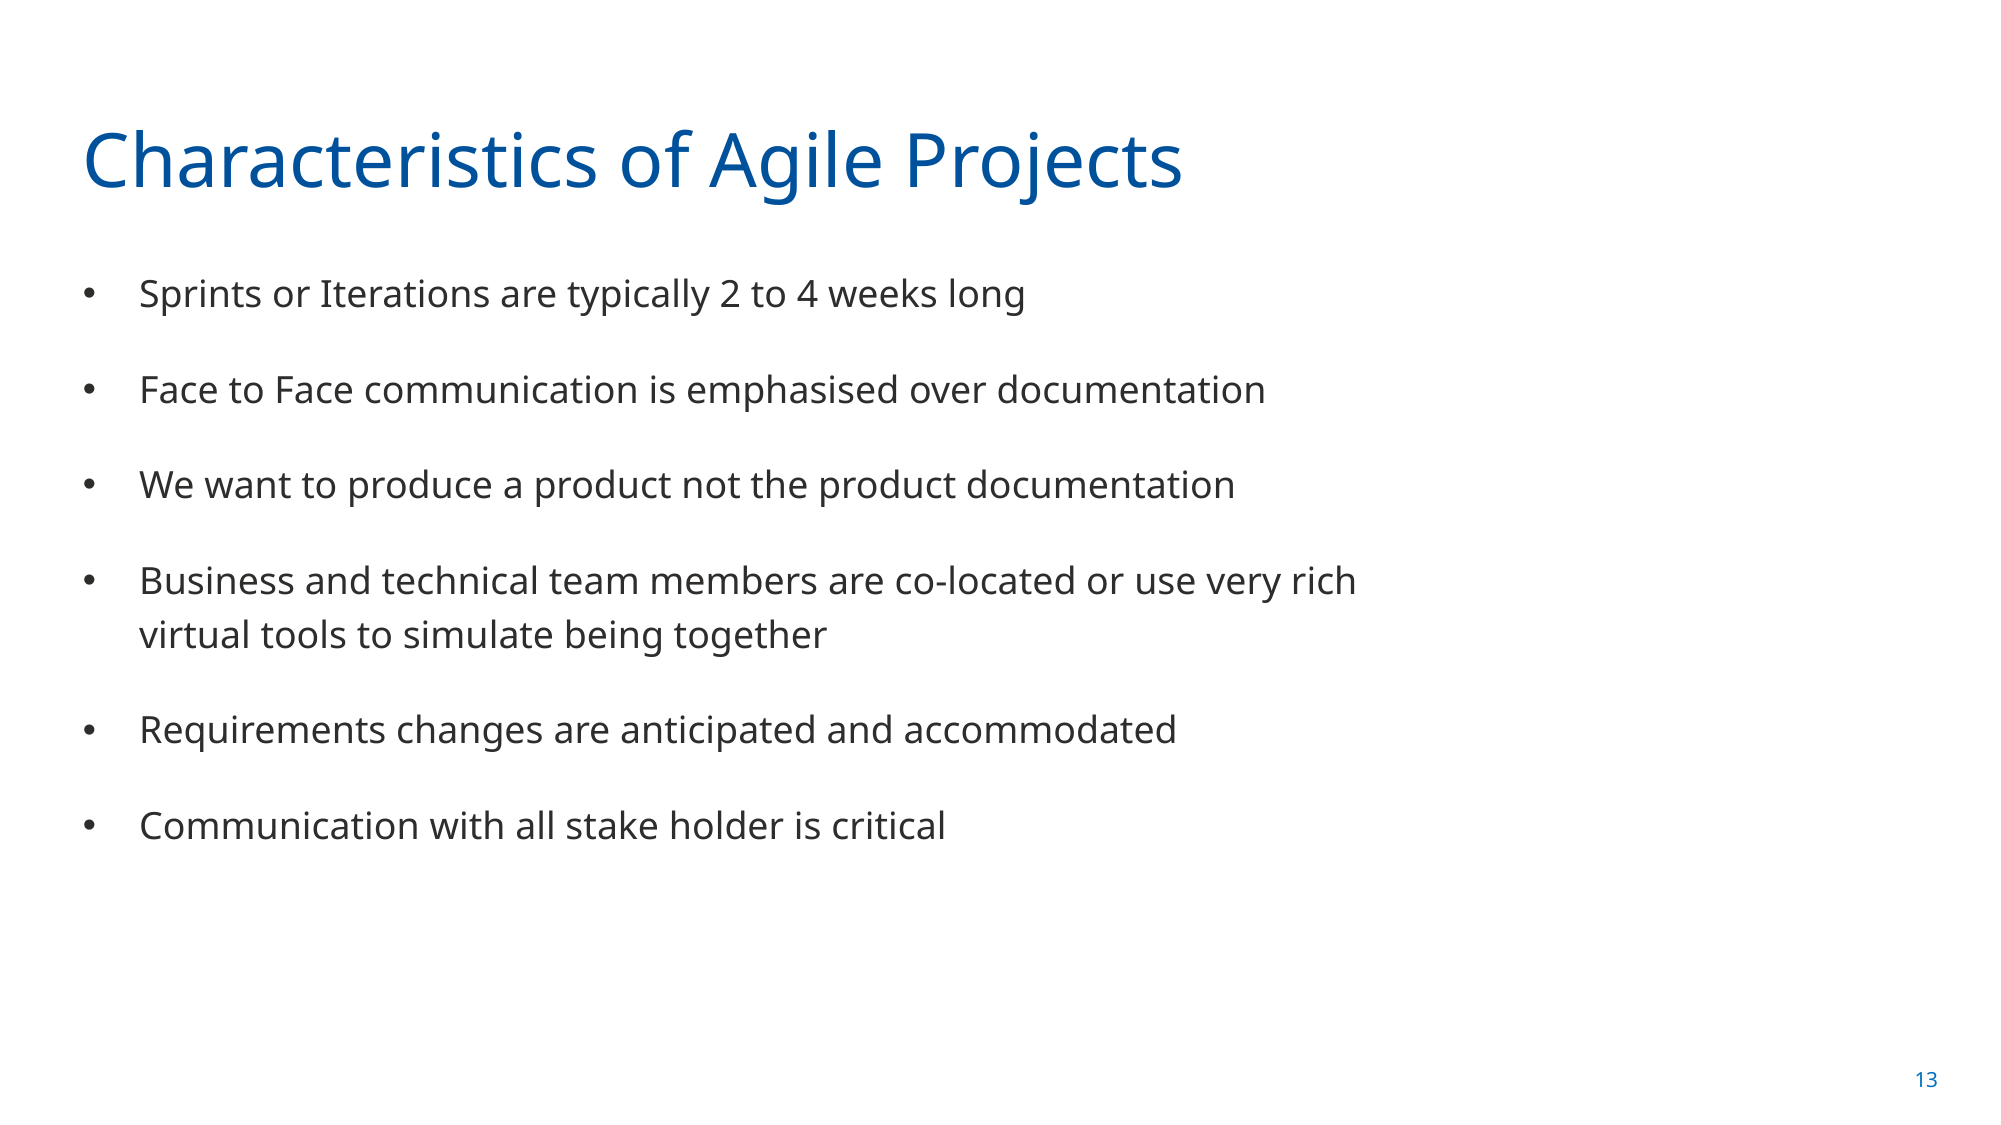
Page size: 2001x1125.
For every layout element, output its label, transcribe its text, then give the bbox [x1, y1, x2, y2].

list Sprints or Iterations are typically 2 to 4 weeks long Face to Face communication is emphasised over documentation We want to produce a product not the product documentation Business and technical team members are co-located or use very rich virtual tools to simulate being together Requirements changes are anticipated and accommodated Communication with all stake holder is critical [67, 253, 1380, 1000]
title Characteristics of Agile Projects [67, 20, 1565, 210]
